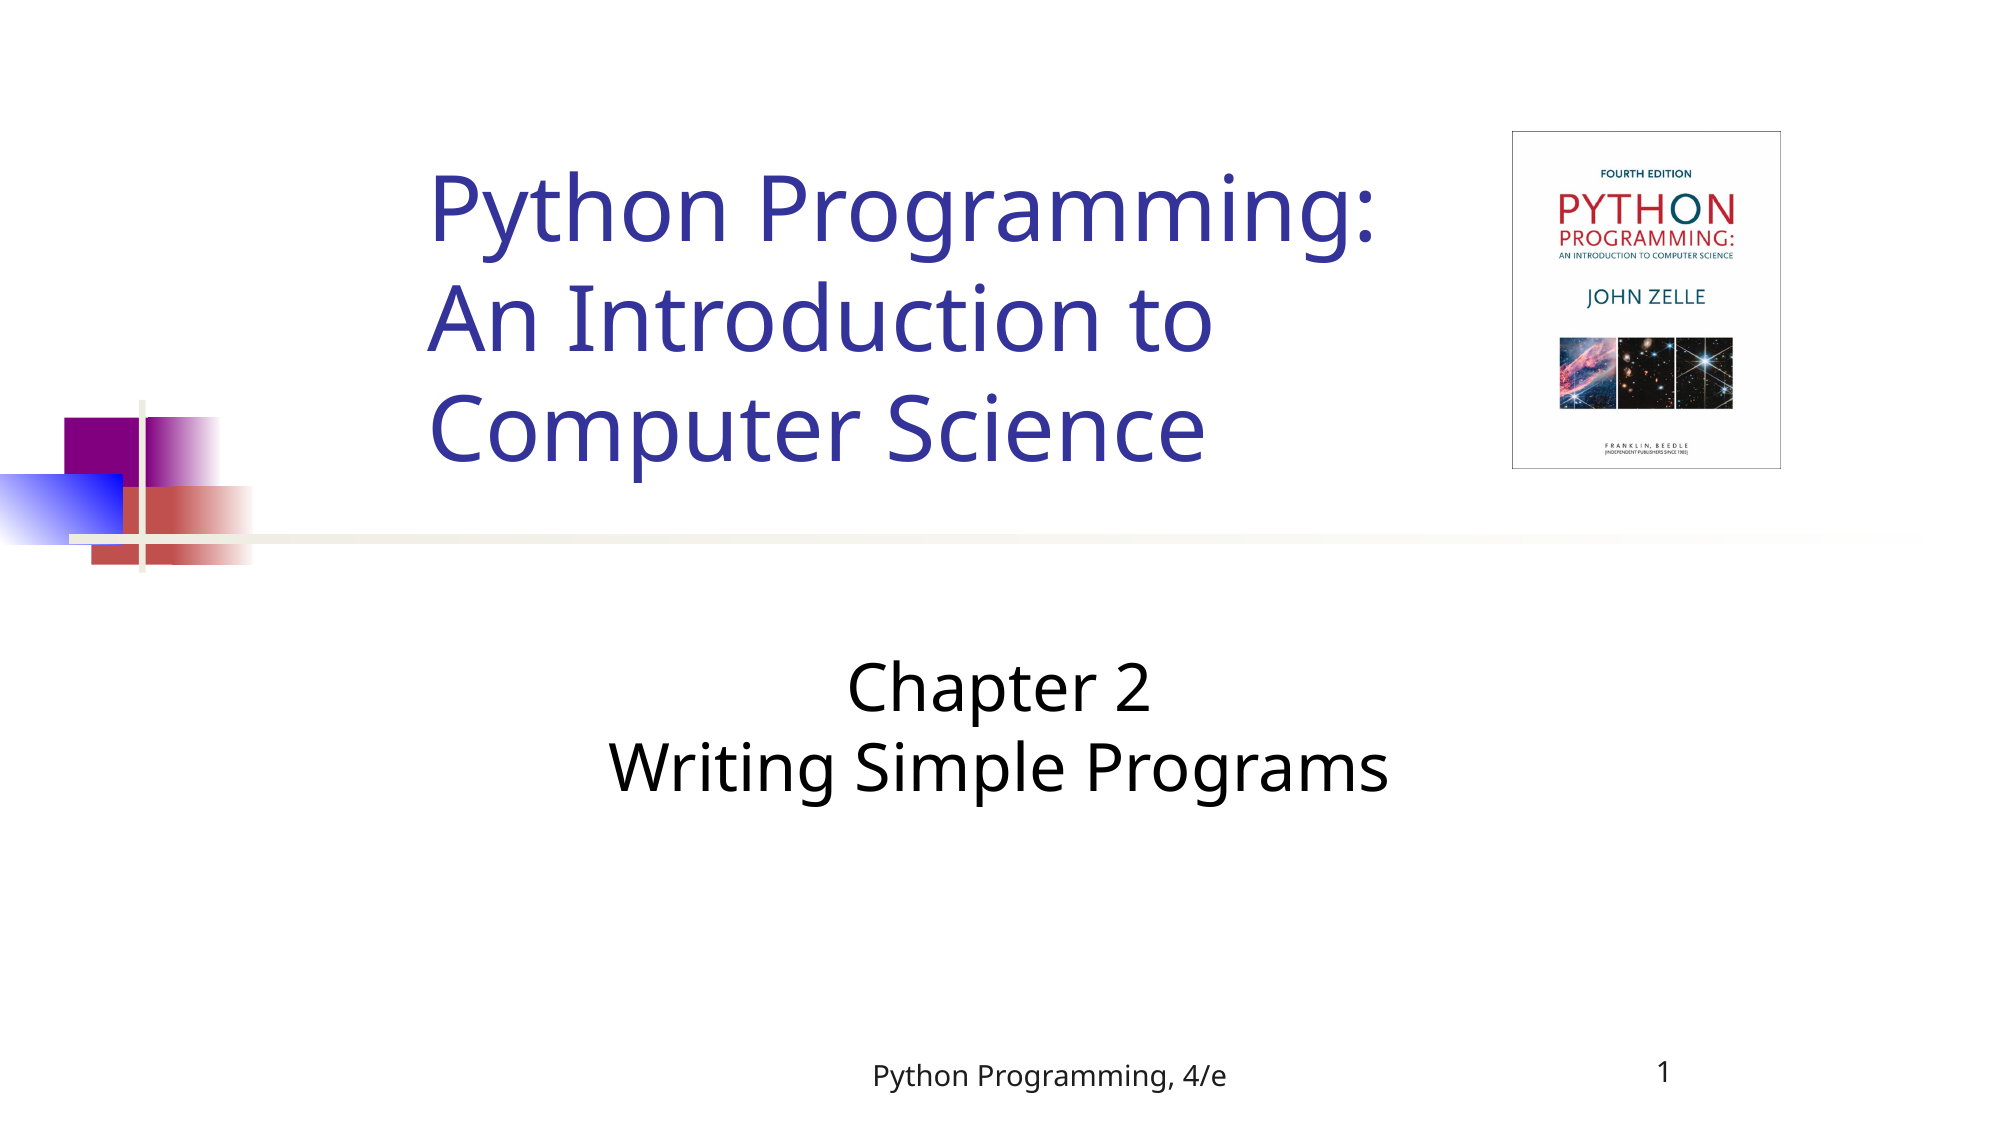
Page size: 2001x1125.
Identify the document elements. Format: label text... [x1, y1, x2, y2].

text_box 1 [1374, 1025, 1688, 1100]
picture [1512, 131, 1782, 469]
text_box Python Programming: An Introduction to Computer Science [412, 299, 1688, 488]
text_box Python Programming, 4/e [812, 1025, 1288, 1100]
text_box Chapter 2 Writing Simple Programs [474, 637, 1525, 925]
